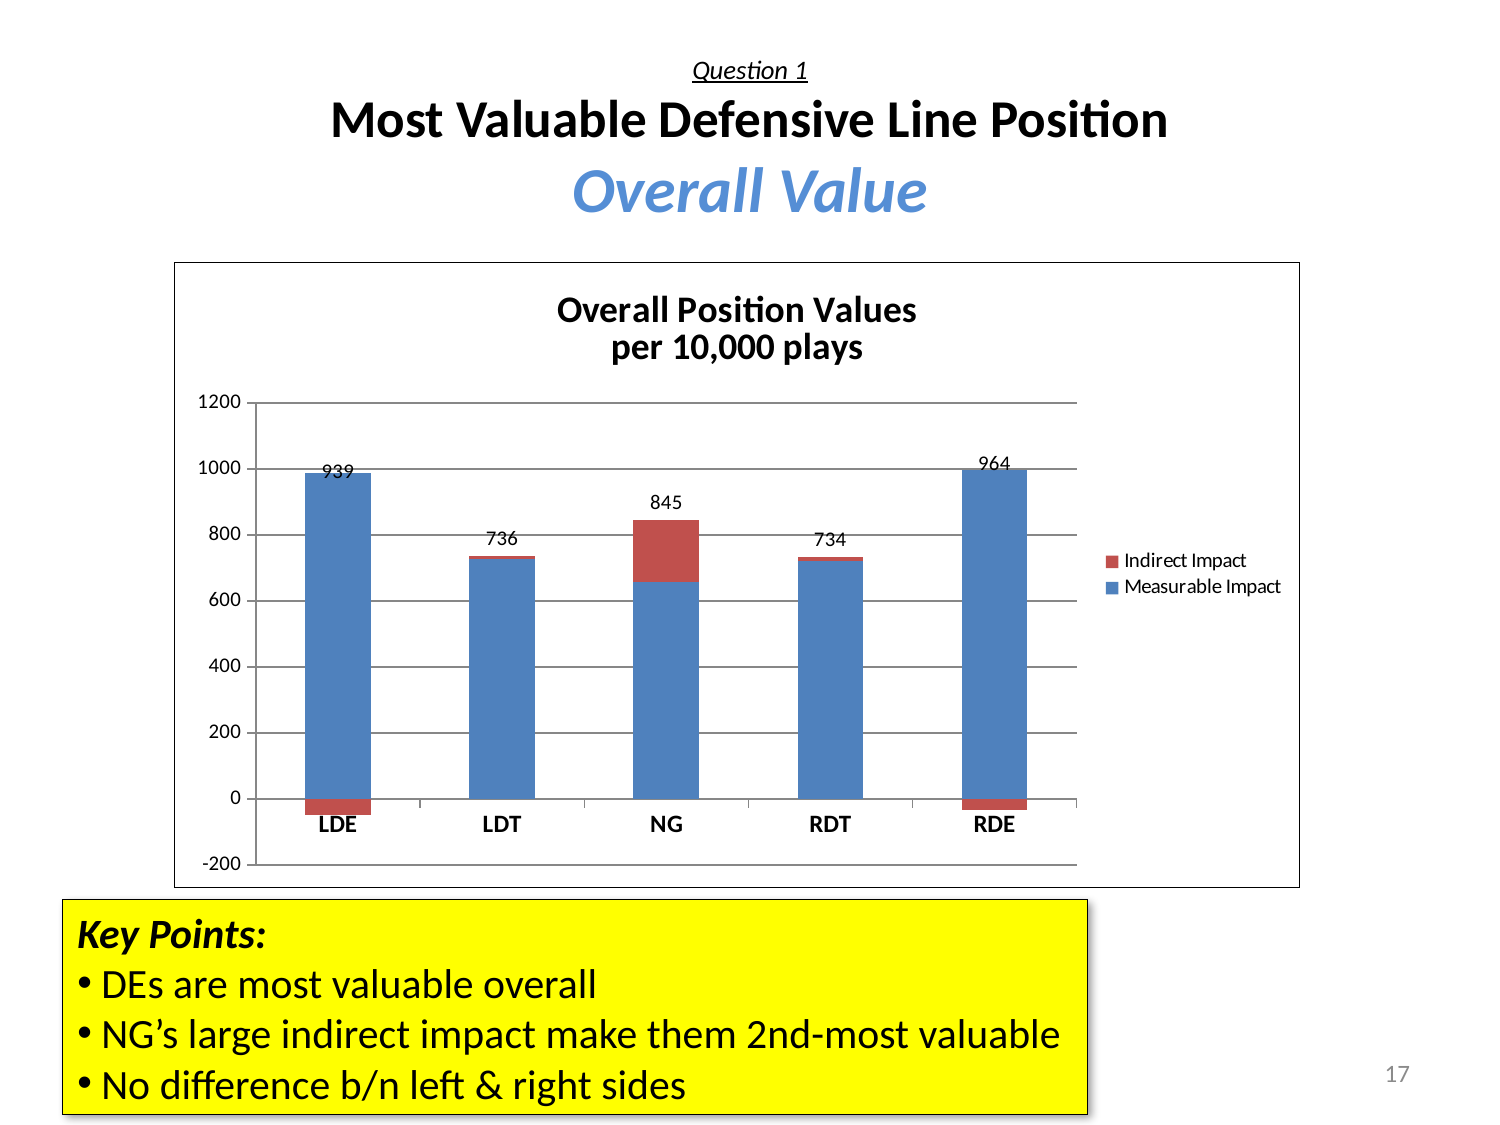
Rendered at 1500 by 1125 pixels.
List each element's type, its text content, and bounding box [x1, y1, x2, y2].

title Question 1 Most Valuable Defensive Line Position Overall Value [75, 45, 1425, 233]
chart [174, 262, 1301, 888]
slide_number 17 [1098, 1042, 1425, 1103]
text_box Key Points: DEs are most valuable overall NG’s large indirect impact make them 2nd-most valuable No difference b/n left & right sides [62, 899, 1088, 1115]
